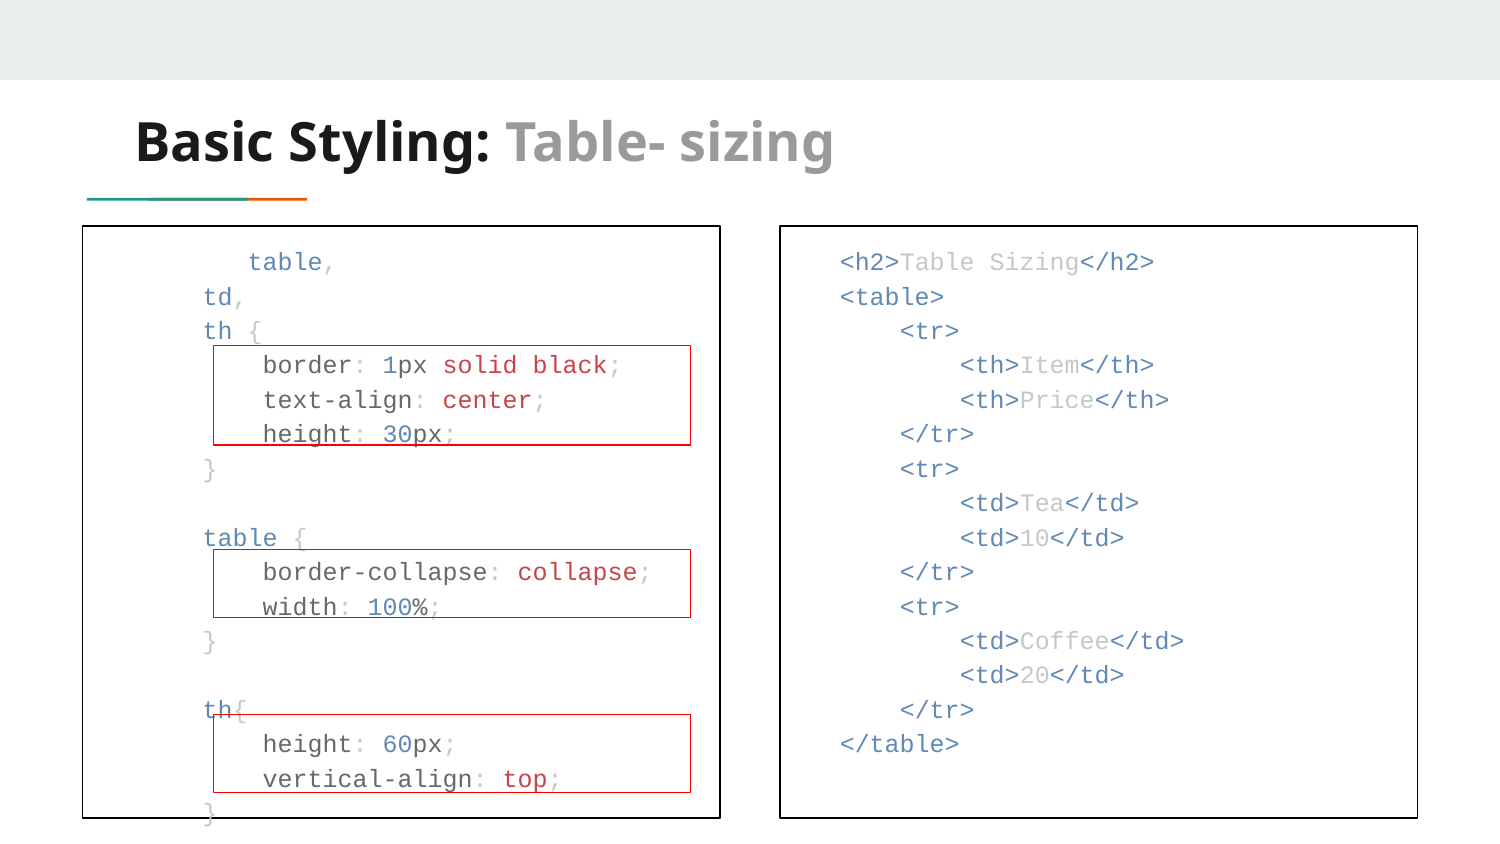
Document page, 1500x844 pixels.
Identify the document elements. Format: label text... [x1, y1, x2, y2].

title Basic Styling: Table- sizing [119, 92, 1381, 181]
list table, td, th { border: 1px solid black; text-align: center; height: 30px; } table { border-collapse: collapse; width: 100%; } th{ height: 60px; vertical-align: top; } [82, 226, 721, 819]
list <h2>Table Sizing</h2> <table> <tr> <th>Item</th> <th>Price</th> </tr> <tr> <td>Tea</td> <td>10</td> </tr> <tr> <td>Coffee</td> <td>20</td> </tr> </table> [779, 226, 1418, 819]
text_box [213, 714, 691, 793]
text_box [213, 549, 691, 618]
text_box [213, 345, 691, 445]
